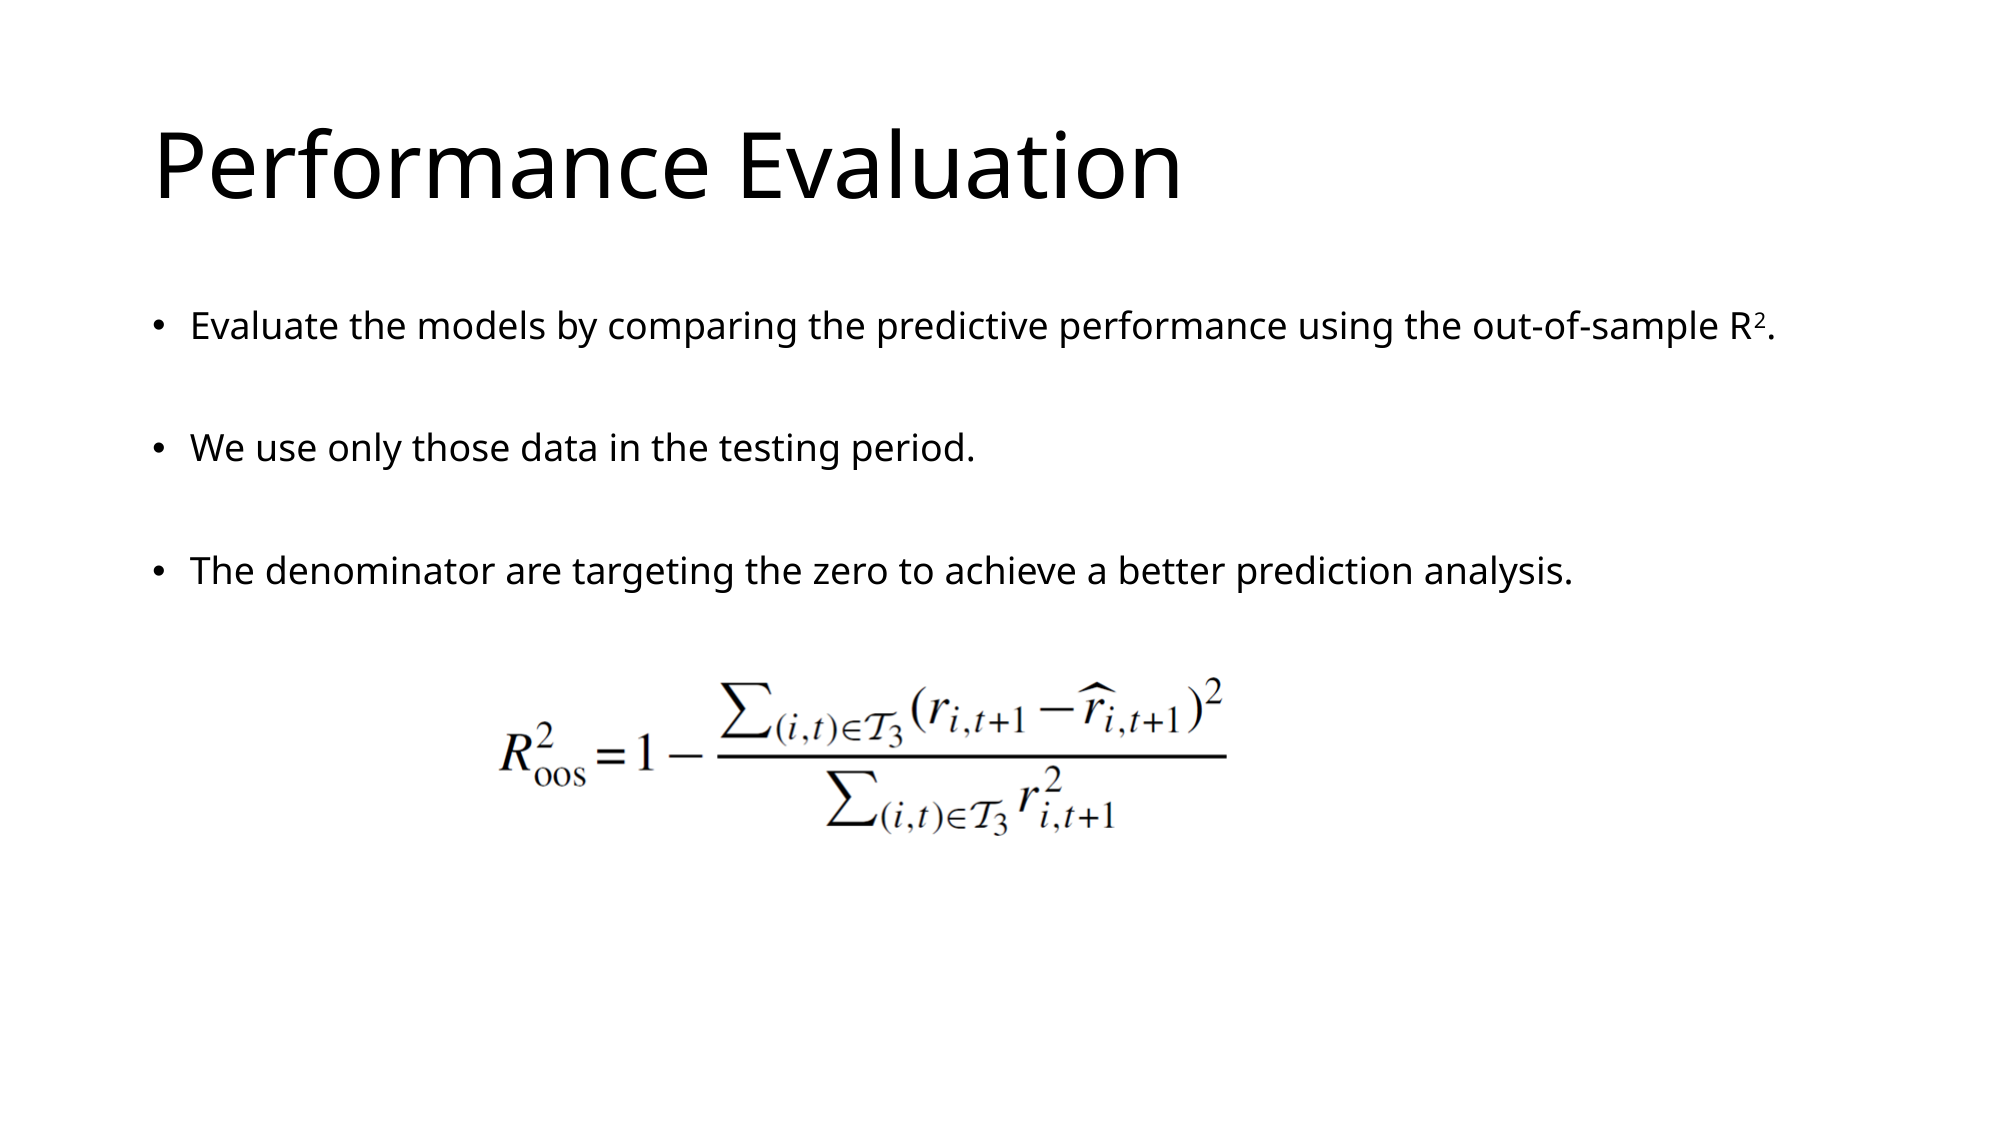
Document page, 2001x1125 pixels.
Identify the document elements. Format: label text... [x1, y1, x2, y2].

title Performance Evaluation [137, 59, 1863, 278]
picture [470, 646, 1232, 860]
list Evaluate the models by comparing the predictive performance using the out-of-sample R2. We use only those data in the testing period. The denominator are targeting the zero to achieve a better prediction analysis. [137, 299, 1863, 1014]
